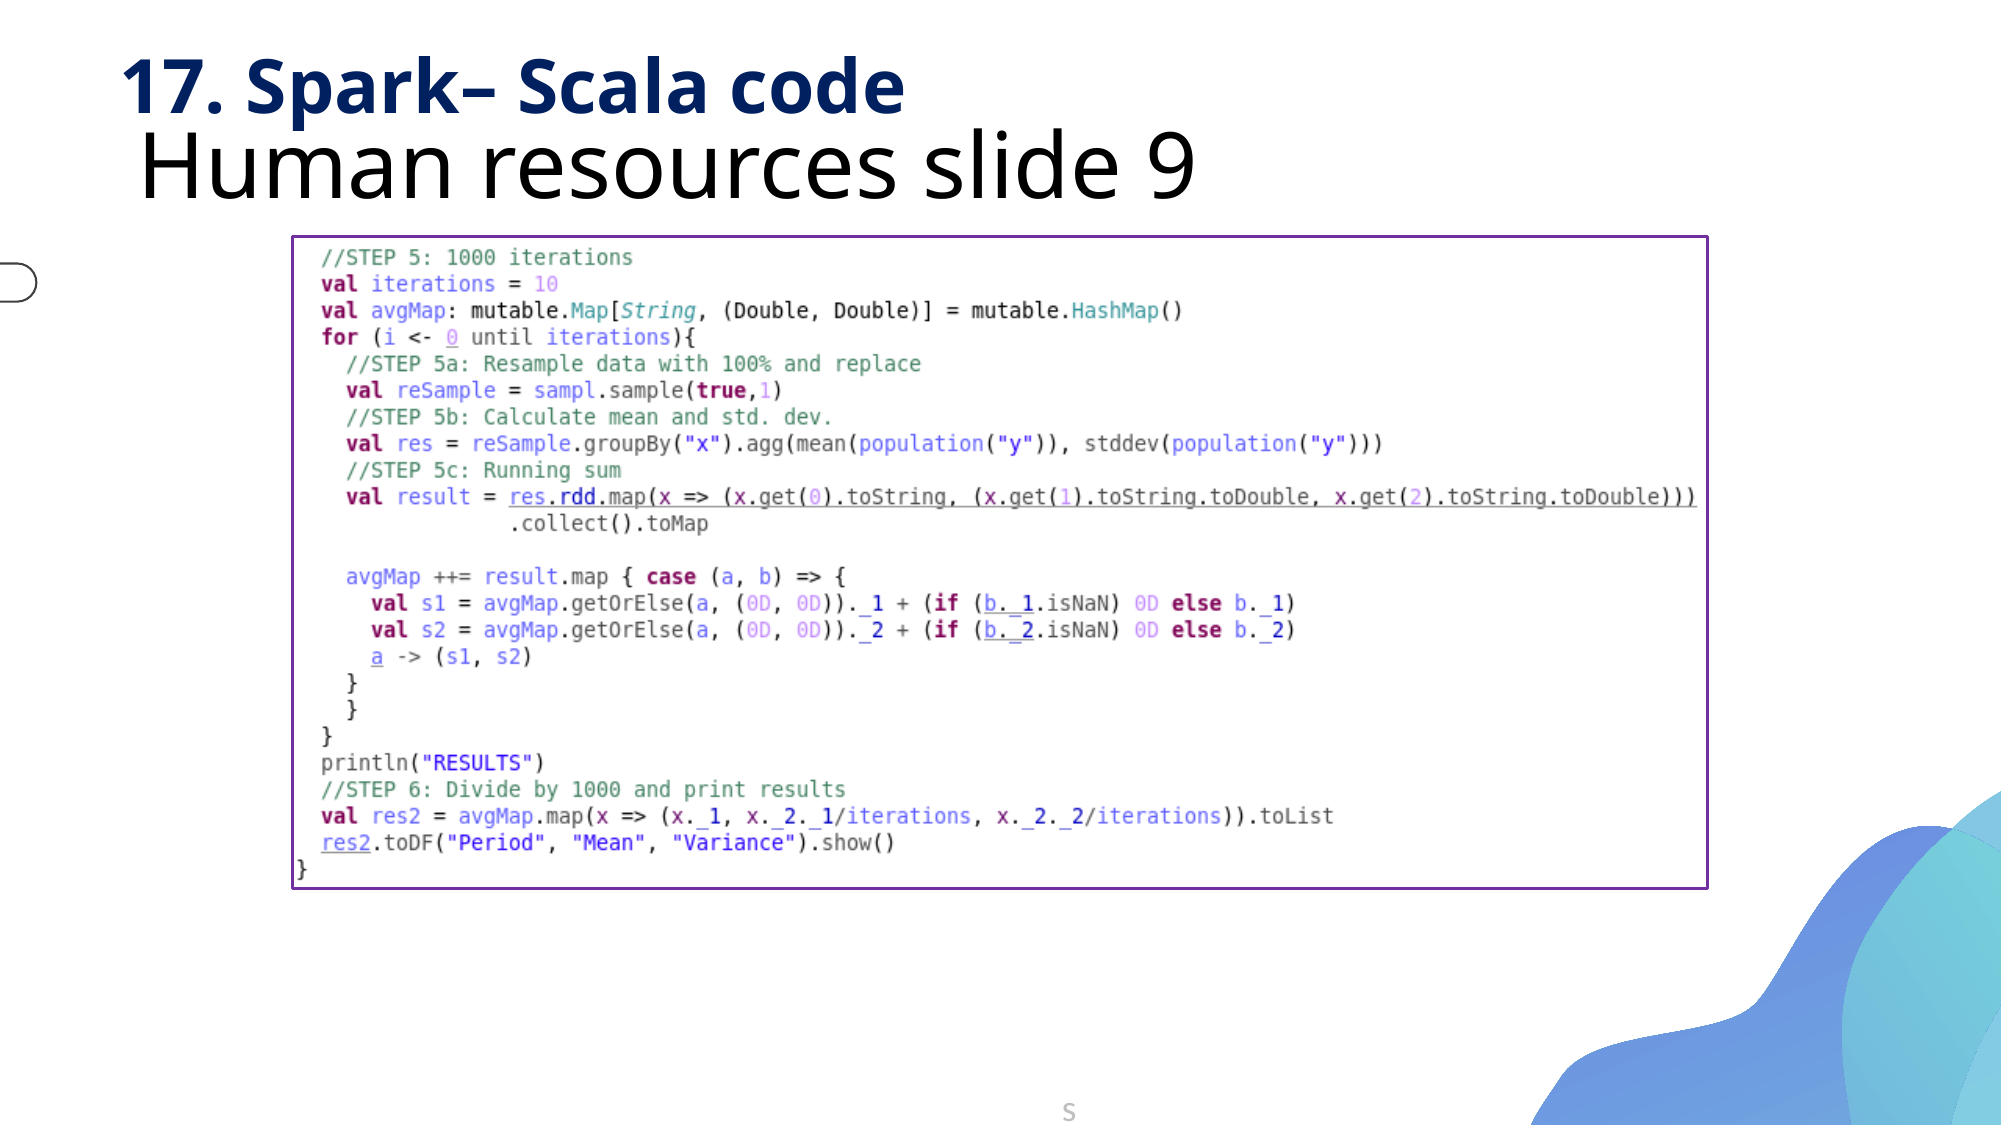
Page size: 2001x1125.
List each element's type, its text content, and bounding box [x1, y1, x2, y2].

text_box s [1047, 1076, 1092, 1125]
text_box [1480, 758, 2000, 1125]
text_box 17. Spark– Scala code [119, 44, 1574, 129]
picture [293, 237, 1707, 888]
title Human resources slide 9 [137, 59, 1863, 278]
text_box [0, 262, 38, 303]
